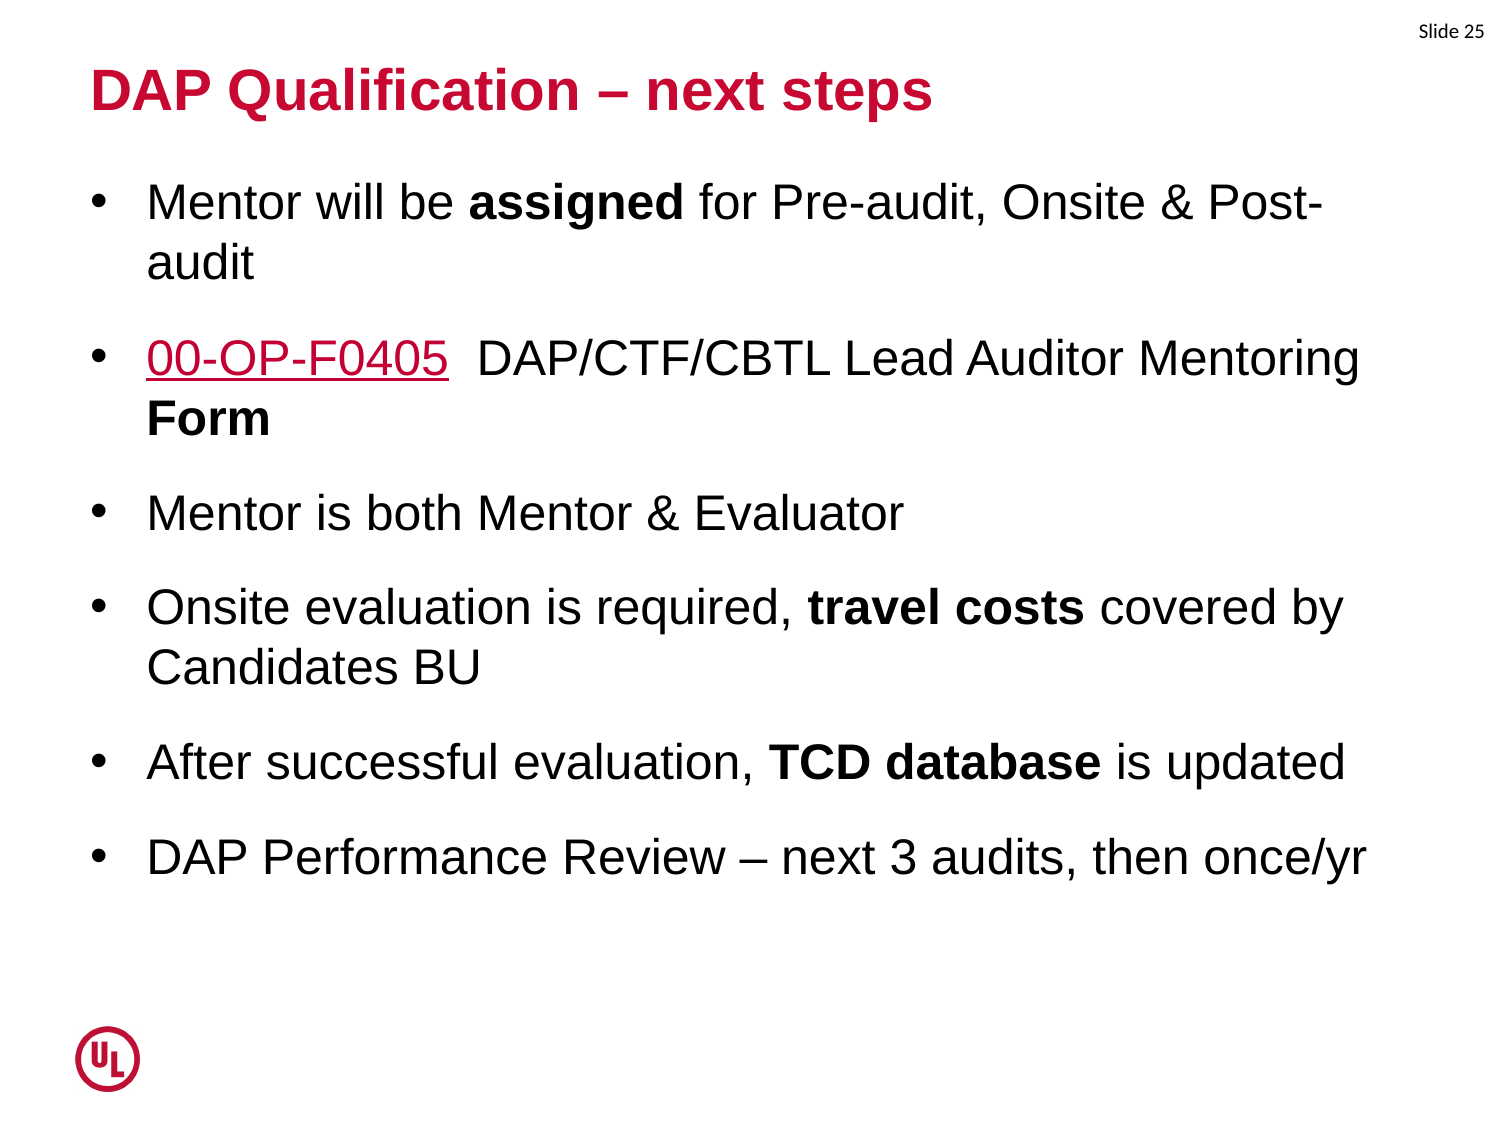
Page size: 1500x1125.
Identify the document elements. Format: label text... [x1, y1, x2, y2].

list Mentor will be assigned for Pre-audit, Onsite & Post-audit 00-OP-F0405 DAP/CTF/CBTL Lead Auditor Mentoring Form Mentor is both Mentor & Evaluator Onsite evaluation is required, travel costs covered by Candidates BU After successful evaluation, TCD database is updated DAP Performance Review – next 3 audits, then once/yr [75, 162, 1425, 905]
title DAP Qualification – next steps [75, 45, 1425, 150]
picture [75, 1026, 140, 1092]
